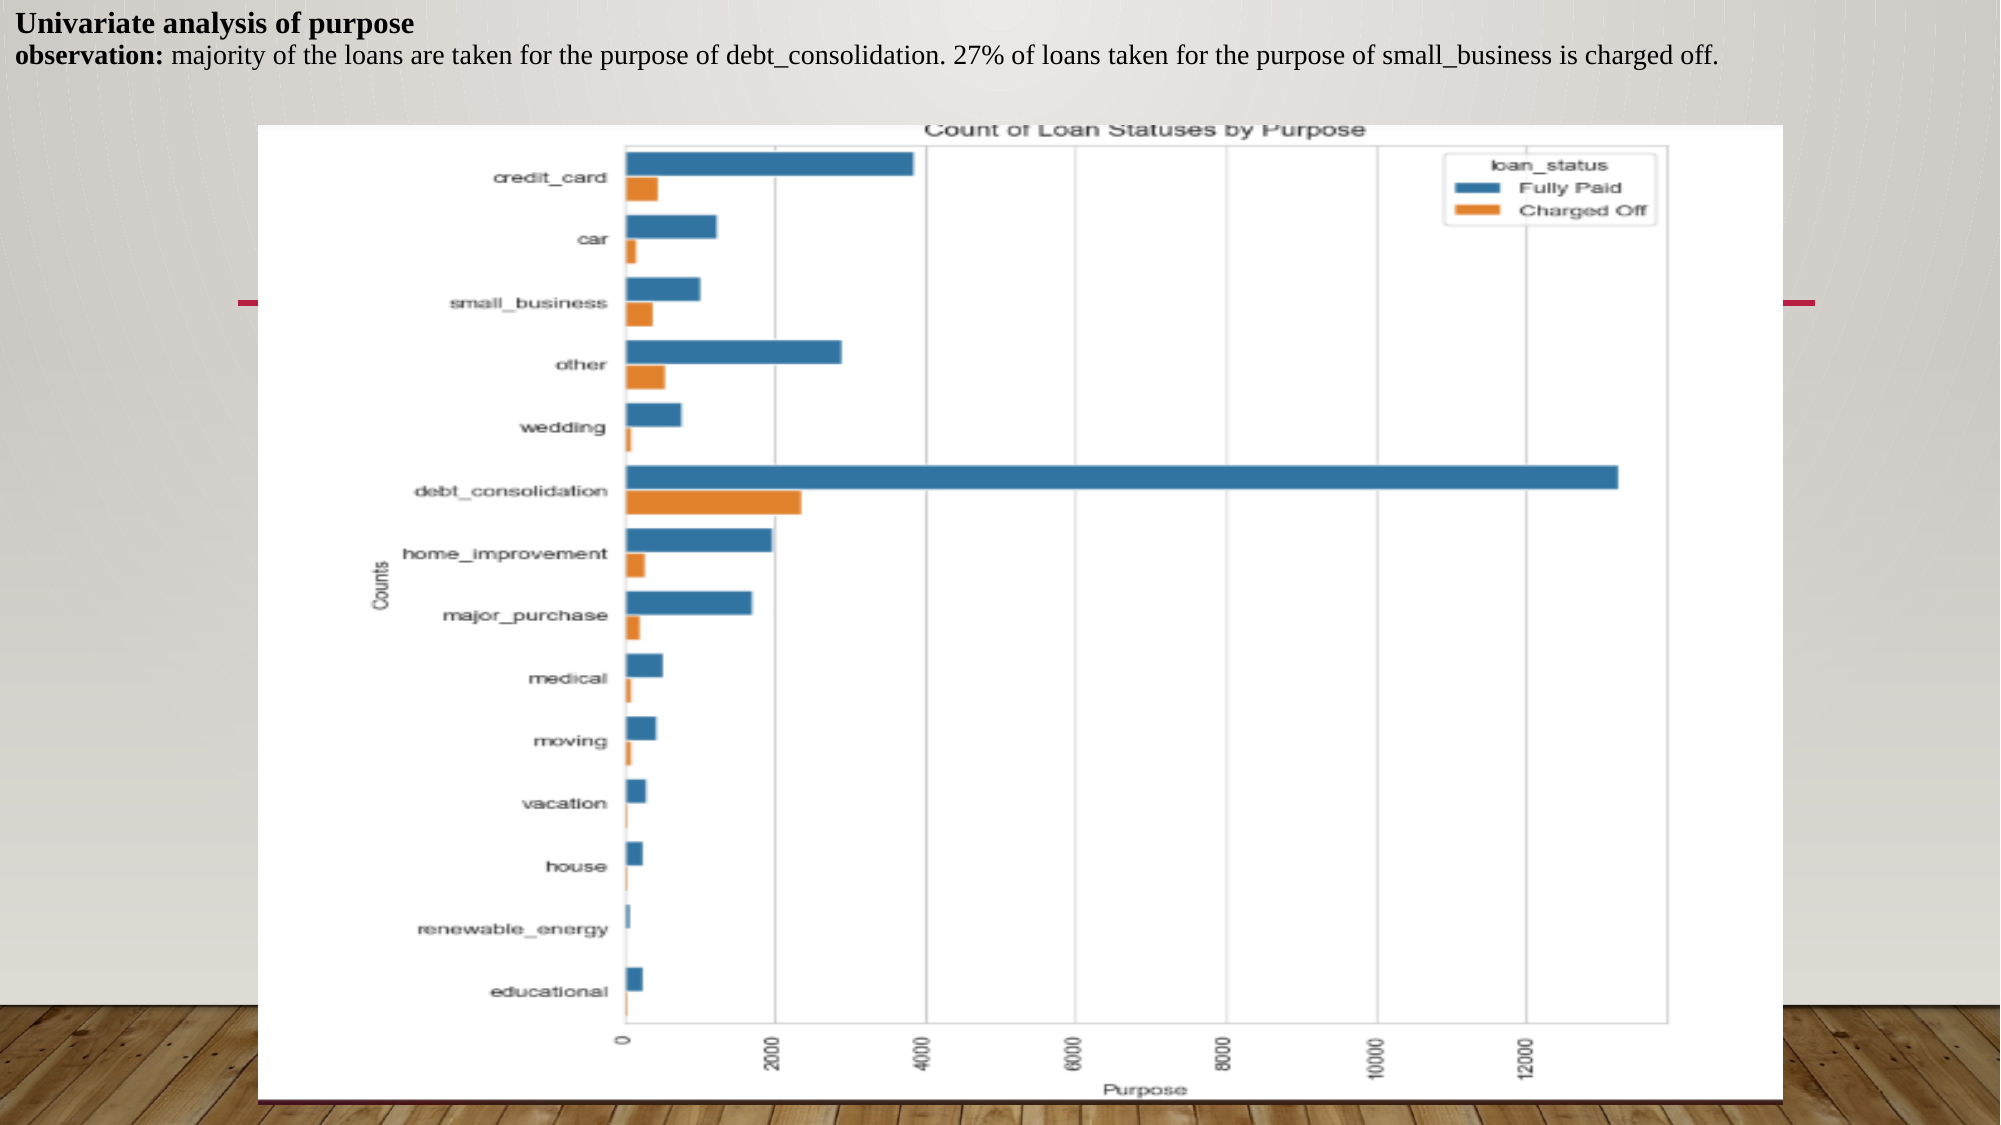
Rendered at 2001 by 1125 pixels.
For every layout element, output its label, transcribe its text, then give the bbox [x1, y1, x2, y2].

picture [0, 1005, 2000, 1125]
title Univariate analysis of purpose observation: majority of the loans are taken for the purpose of debt_consolidation. 27% of loans taken for the purpose of small_business is charged off. [0, 0, 1863, 126]
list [258, 125, 1783, 1106]
